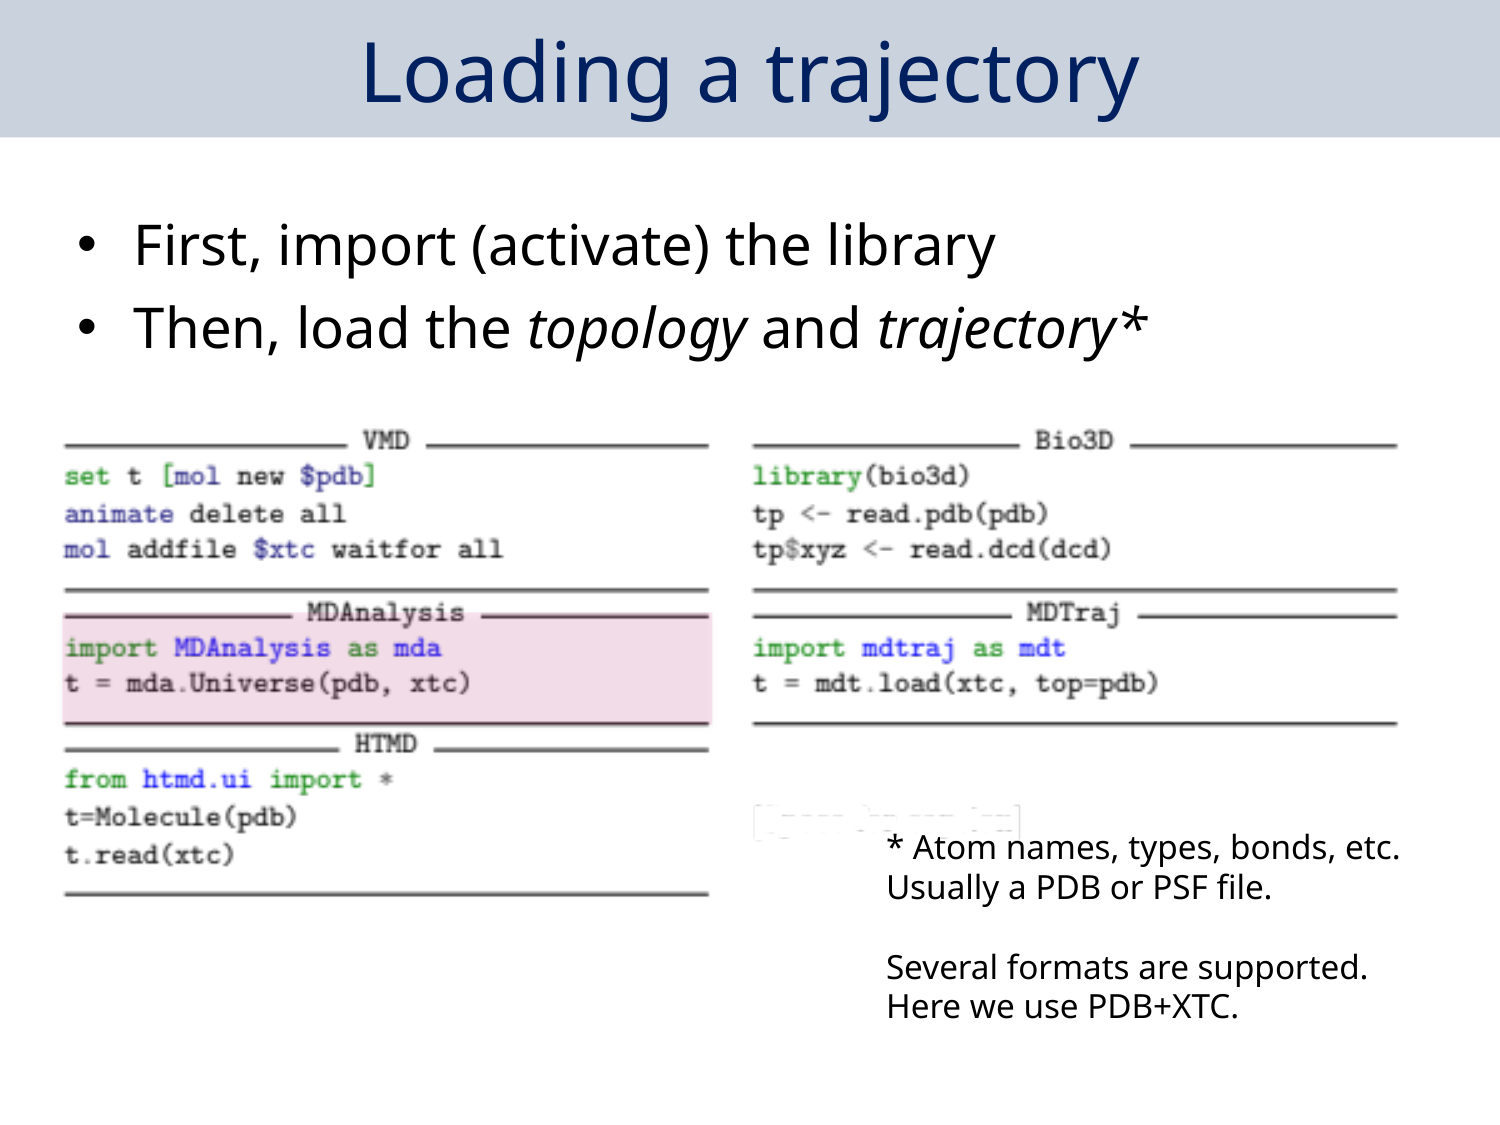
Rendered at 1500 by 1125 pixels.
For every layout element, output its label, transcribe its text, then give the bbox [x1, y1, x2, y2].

text_box * Atom names, types, bonds, etc. Usually a PDB or PSF file. Several formats are supported. Here we use PDB+XTC. [871, 933, 1426, 1033]
picture [21, 412, 1427, 926]
list First, import (activate) the library Then, load the topology and trajectory* [62, 201, 1226, 352]
text_box Loading a trajectory [0, 0, 1500, 138]
